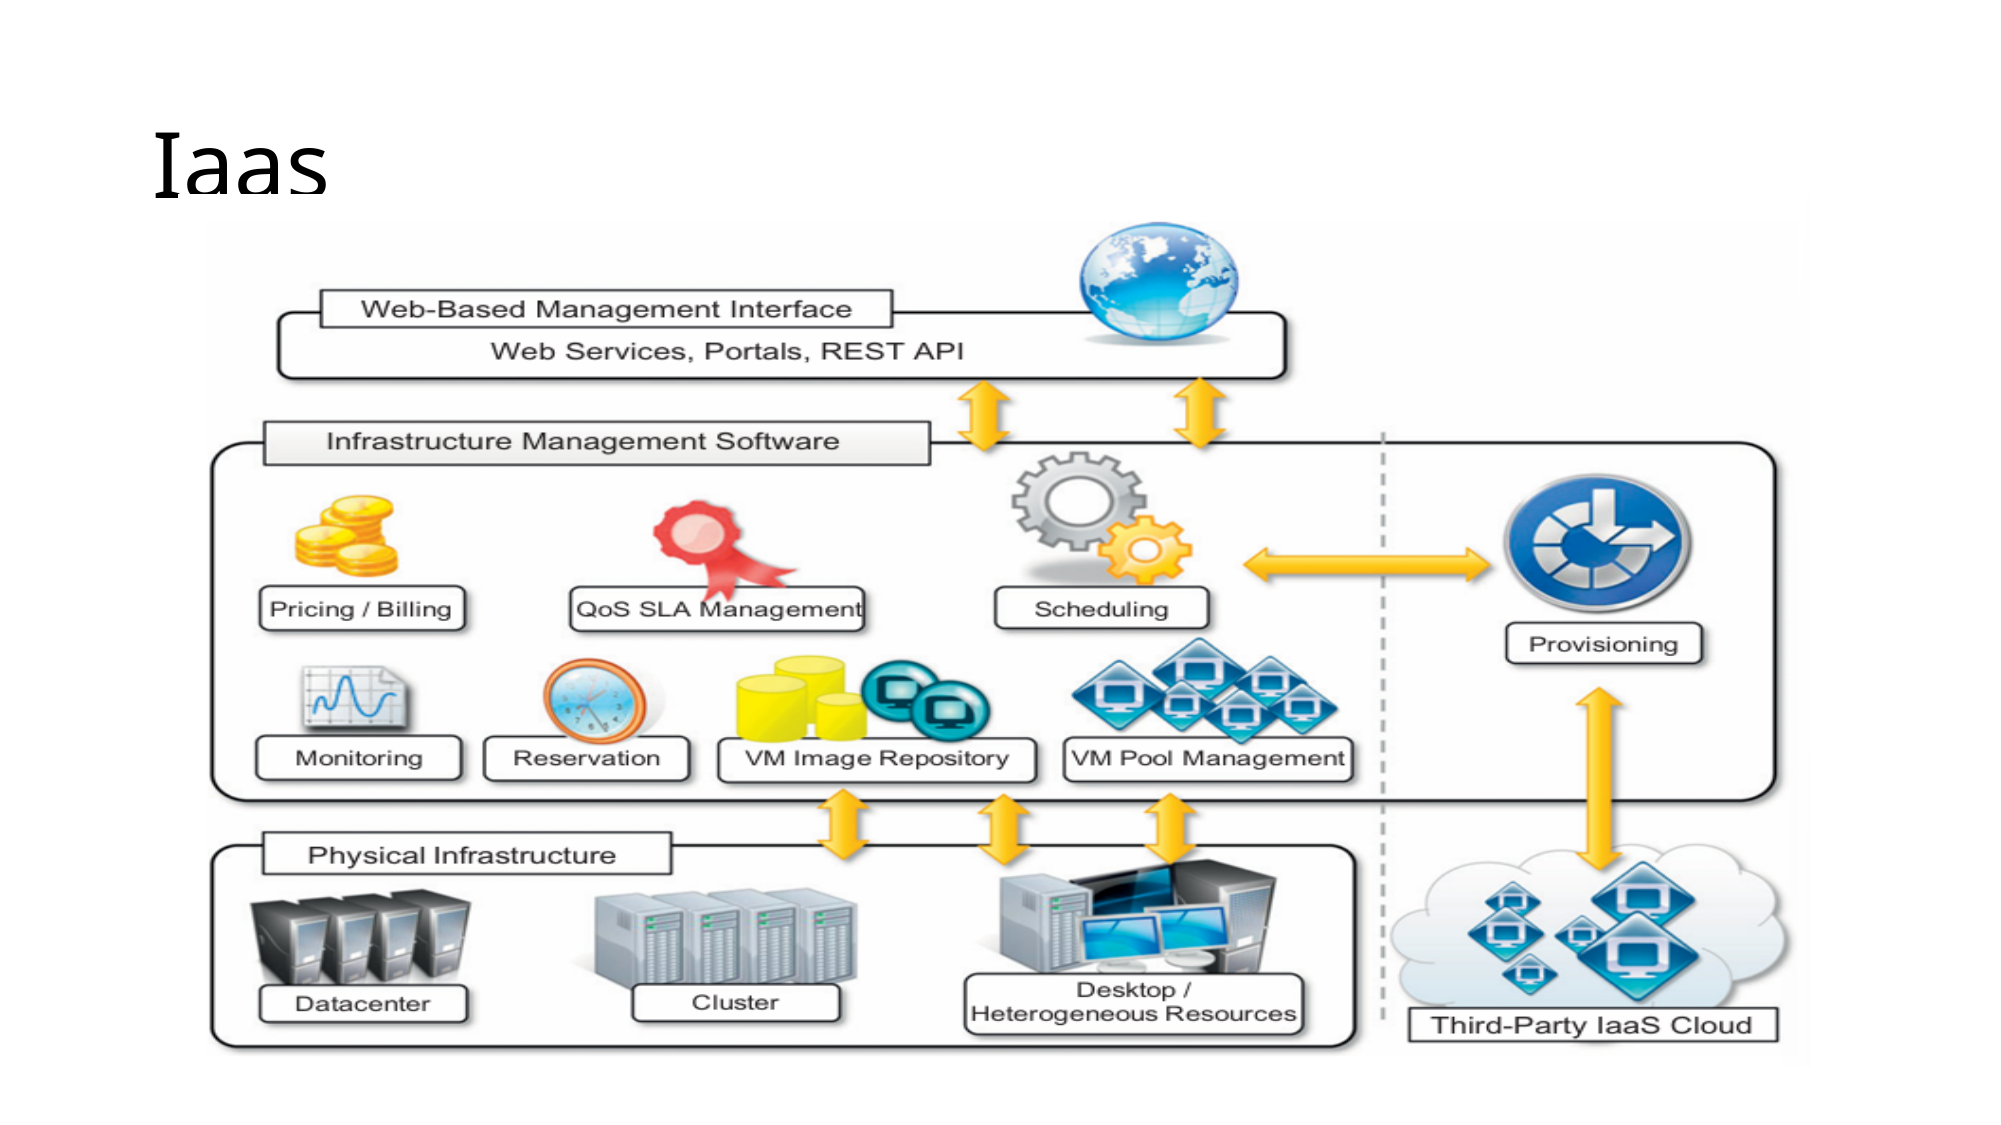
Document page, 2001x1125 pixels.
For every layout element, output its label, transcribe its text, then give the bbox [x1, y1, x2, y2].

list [178, 194, 1811, 1066]
title Iaas [137, 59, 1863, 278]
